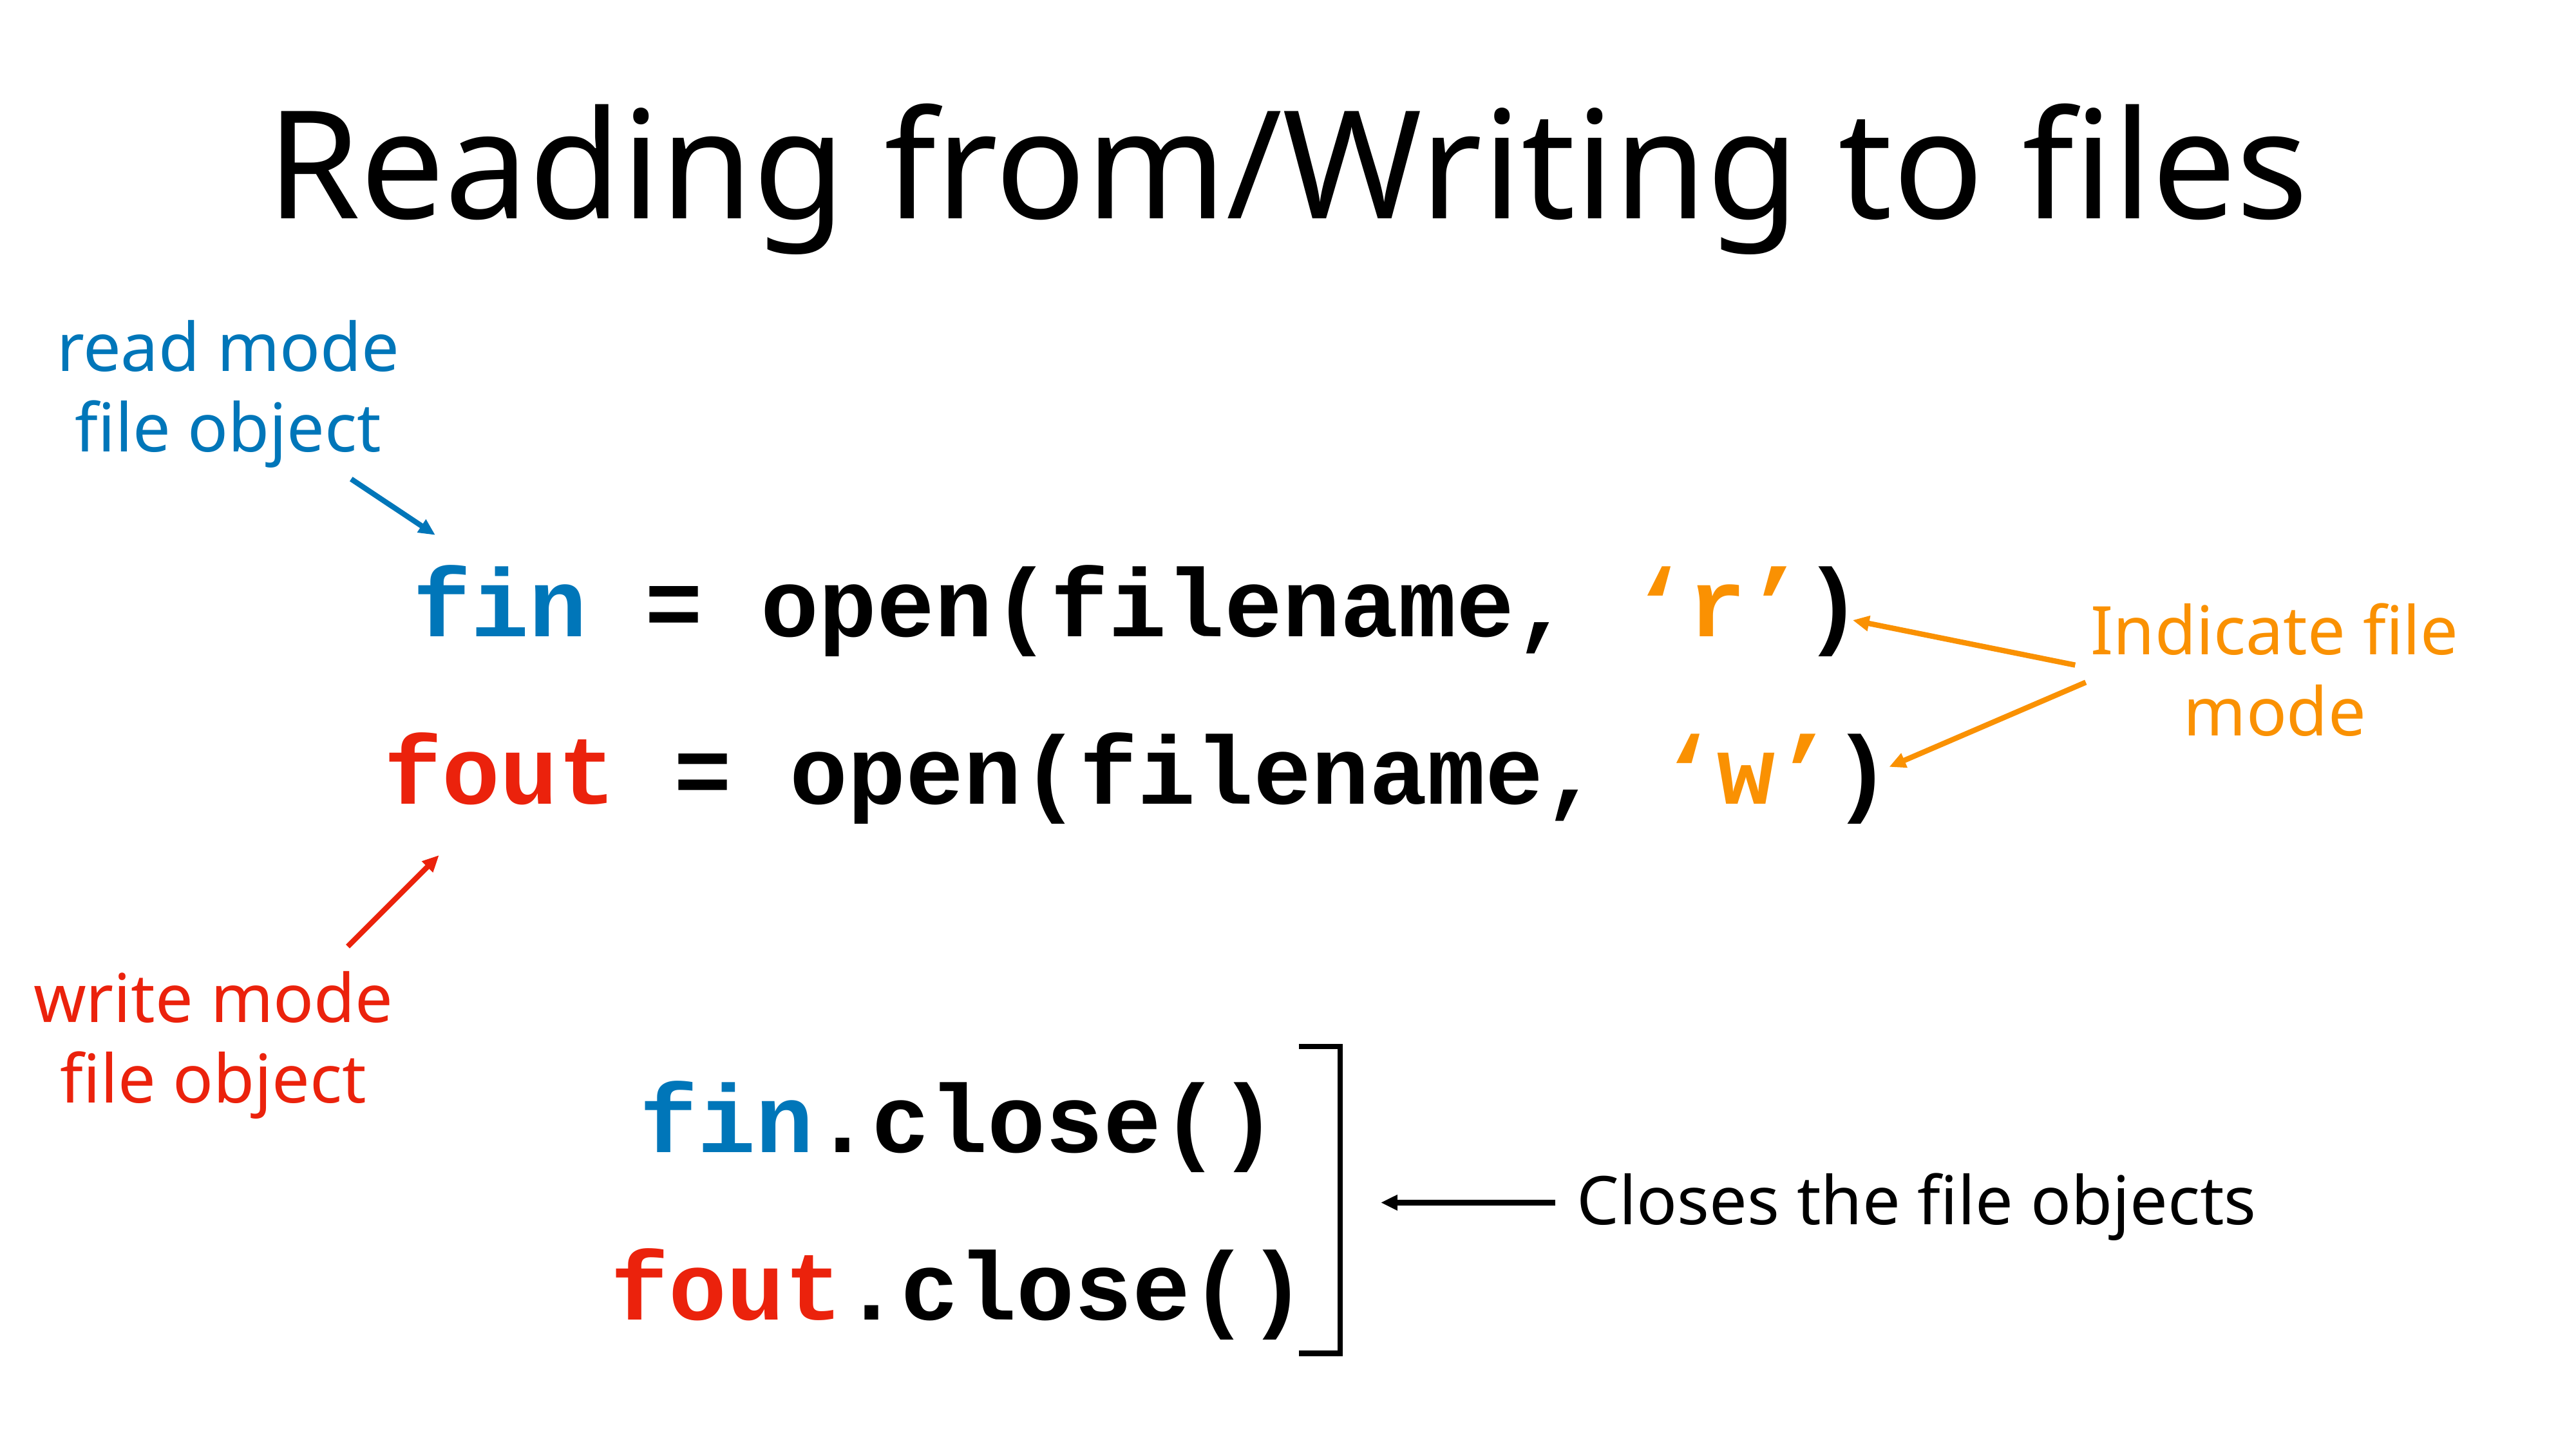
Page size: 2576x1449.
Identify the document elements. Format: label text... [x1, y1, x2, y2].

text_box fin = open(filename, ‘r’) fout = open(filename, ‘w’) [346, 469, 1929, 895]
text_box read mode file object [30, 270, 426, 499]
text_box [351, 478, 435, 535]
title Reading from/Writing to files [178, 37, 2398, 279]
text_box write mode file object [0, 914, 433, 1157]
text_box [1298, 1043, 1341, 1357]
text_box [1853, 620, 2076, 665]
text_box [1889, 682, 2086, 767]
text_box fin.close() fout.close() [578, 985, 1339, 1410]
text_box Closes the file objects [1551, 1083, 2283, 1312]
text_box Indicate file mode [2077, 554, 2472, 783]
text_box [347, 855, 439, 947]
